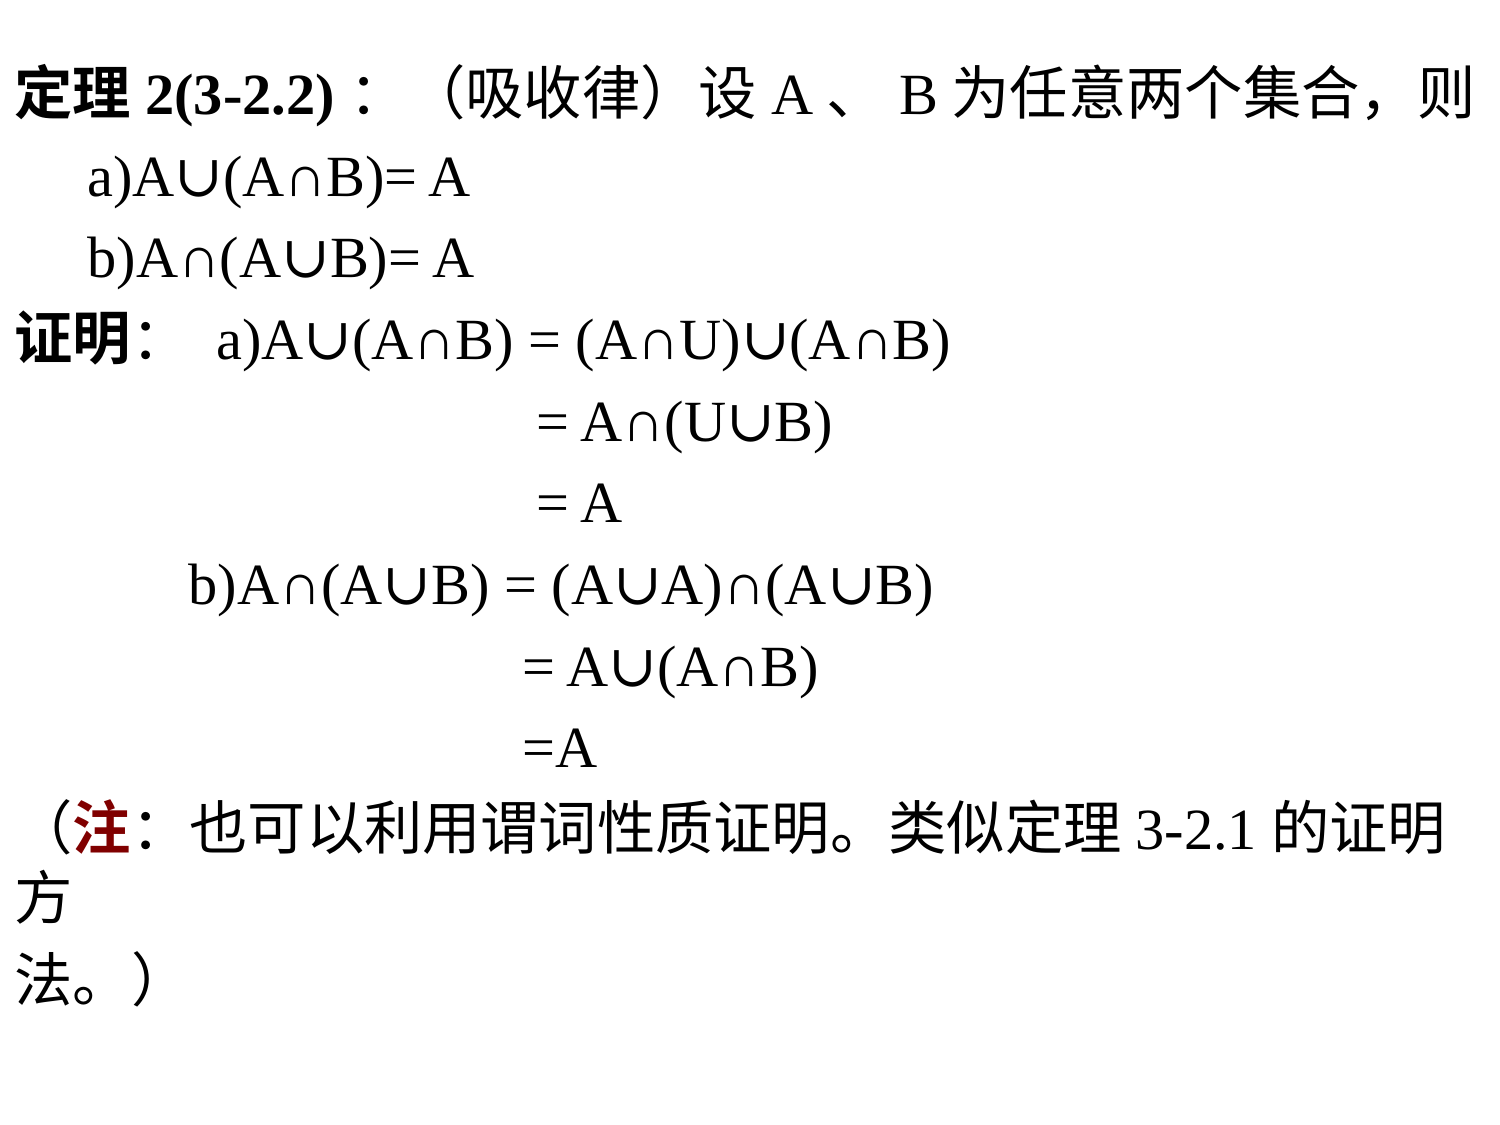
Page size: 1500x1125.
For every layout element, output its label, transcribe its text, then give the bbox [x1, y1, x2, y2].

text_box 定理2(3-2.2)：（吸收律）设A、B为任意两个集合，则 a)A∪(A∩B)= A b)A∩(A∪B)= A 证明： a)A∪(A∩B) = (A∩U)∪(A∩B) = A∩(U∪B) = A b)A∩(A∪B) = (A∪A)∩(A∪B) = A∪(A∩B) =A （注：也可以利用谓词性质证明。类似定理3-2.1的证明方 法。） [0, 48, 1500, 1021]
